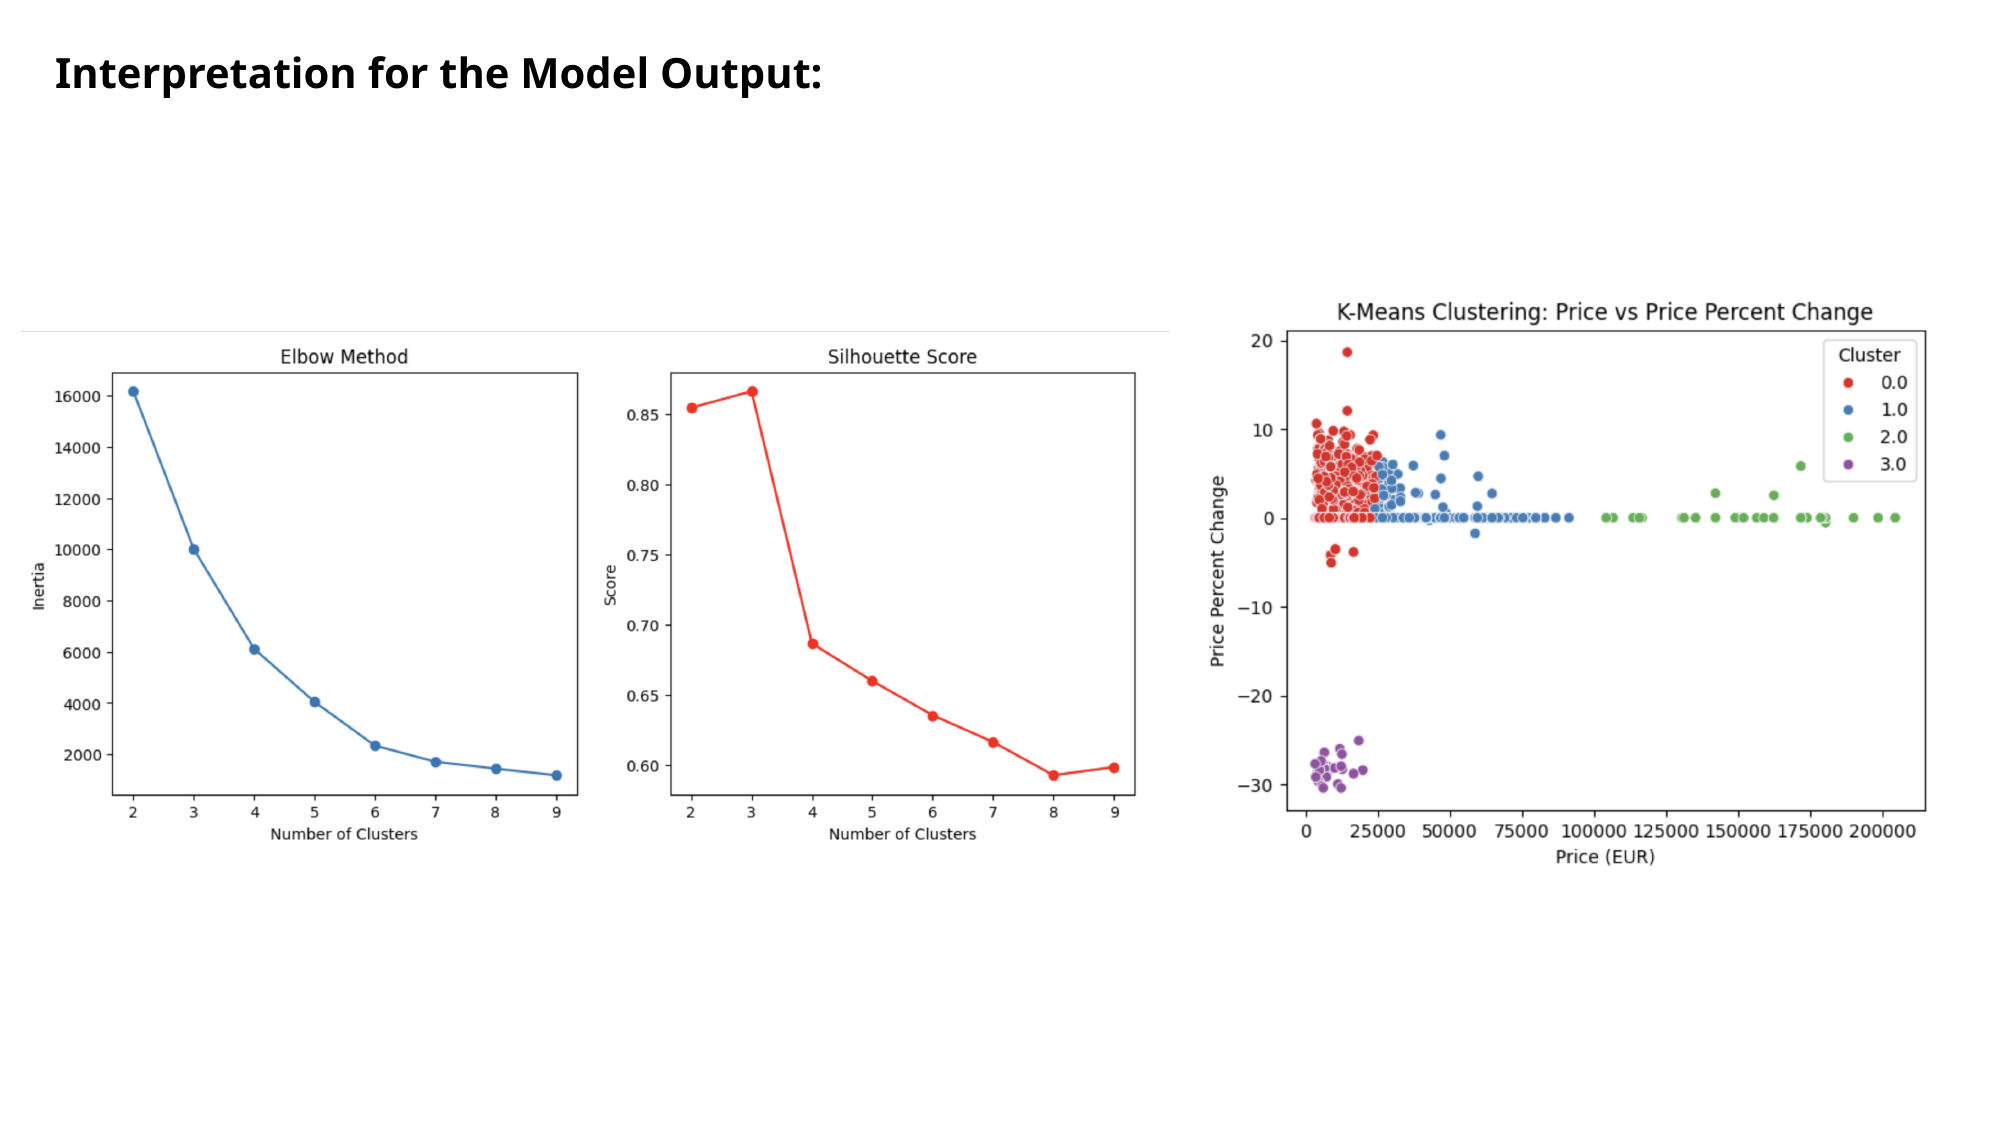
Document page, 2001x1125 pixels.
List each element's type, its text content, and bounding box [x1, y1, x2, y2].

title Interpretation for the Model Output: [40, 36, 882, 114]
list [0, 331, 1170, 852]
picture [1184, 295, 1938, 888]
